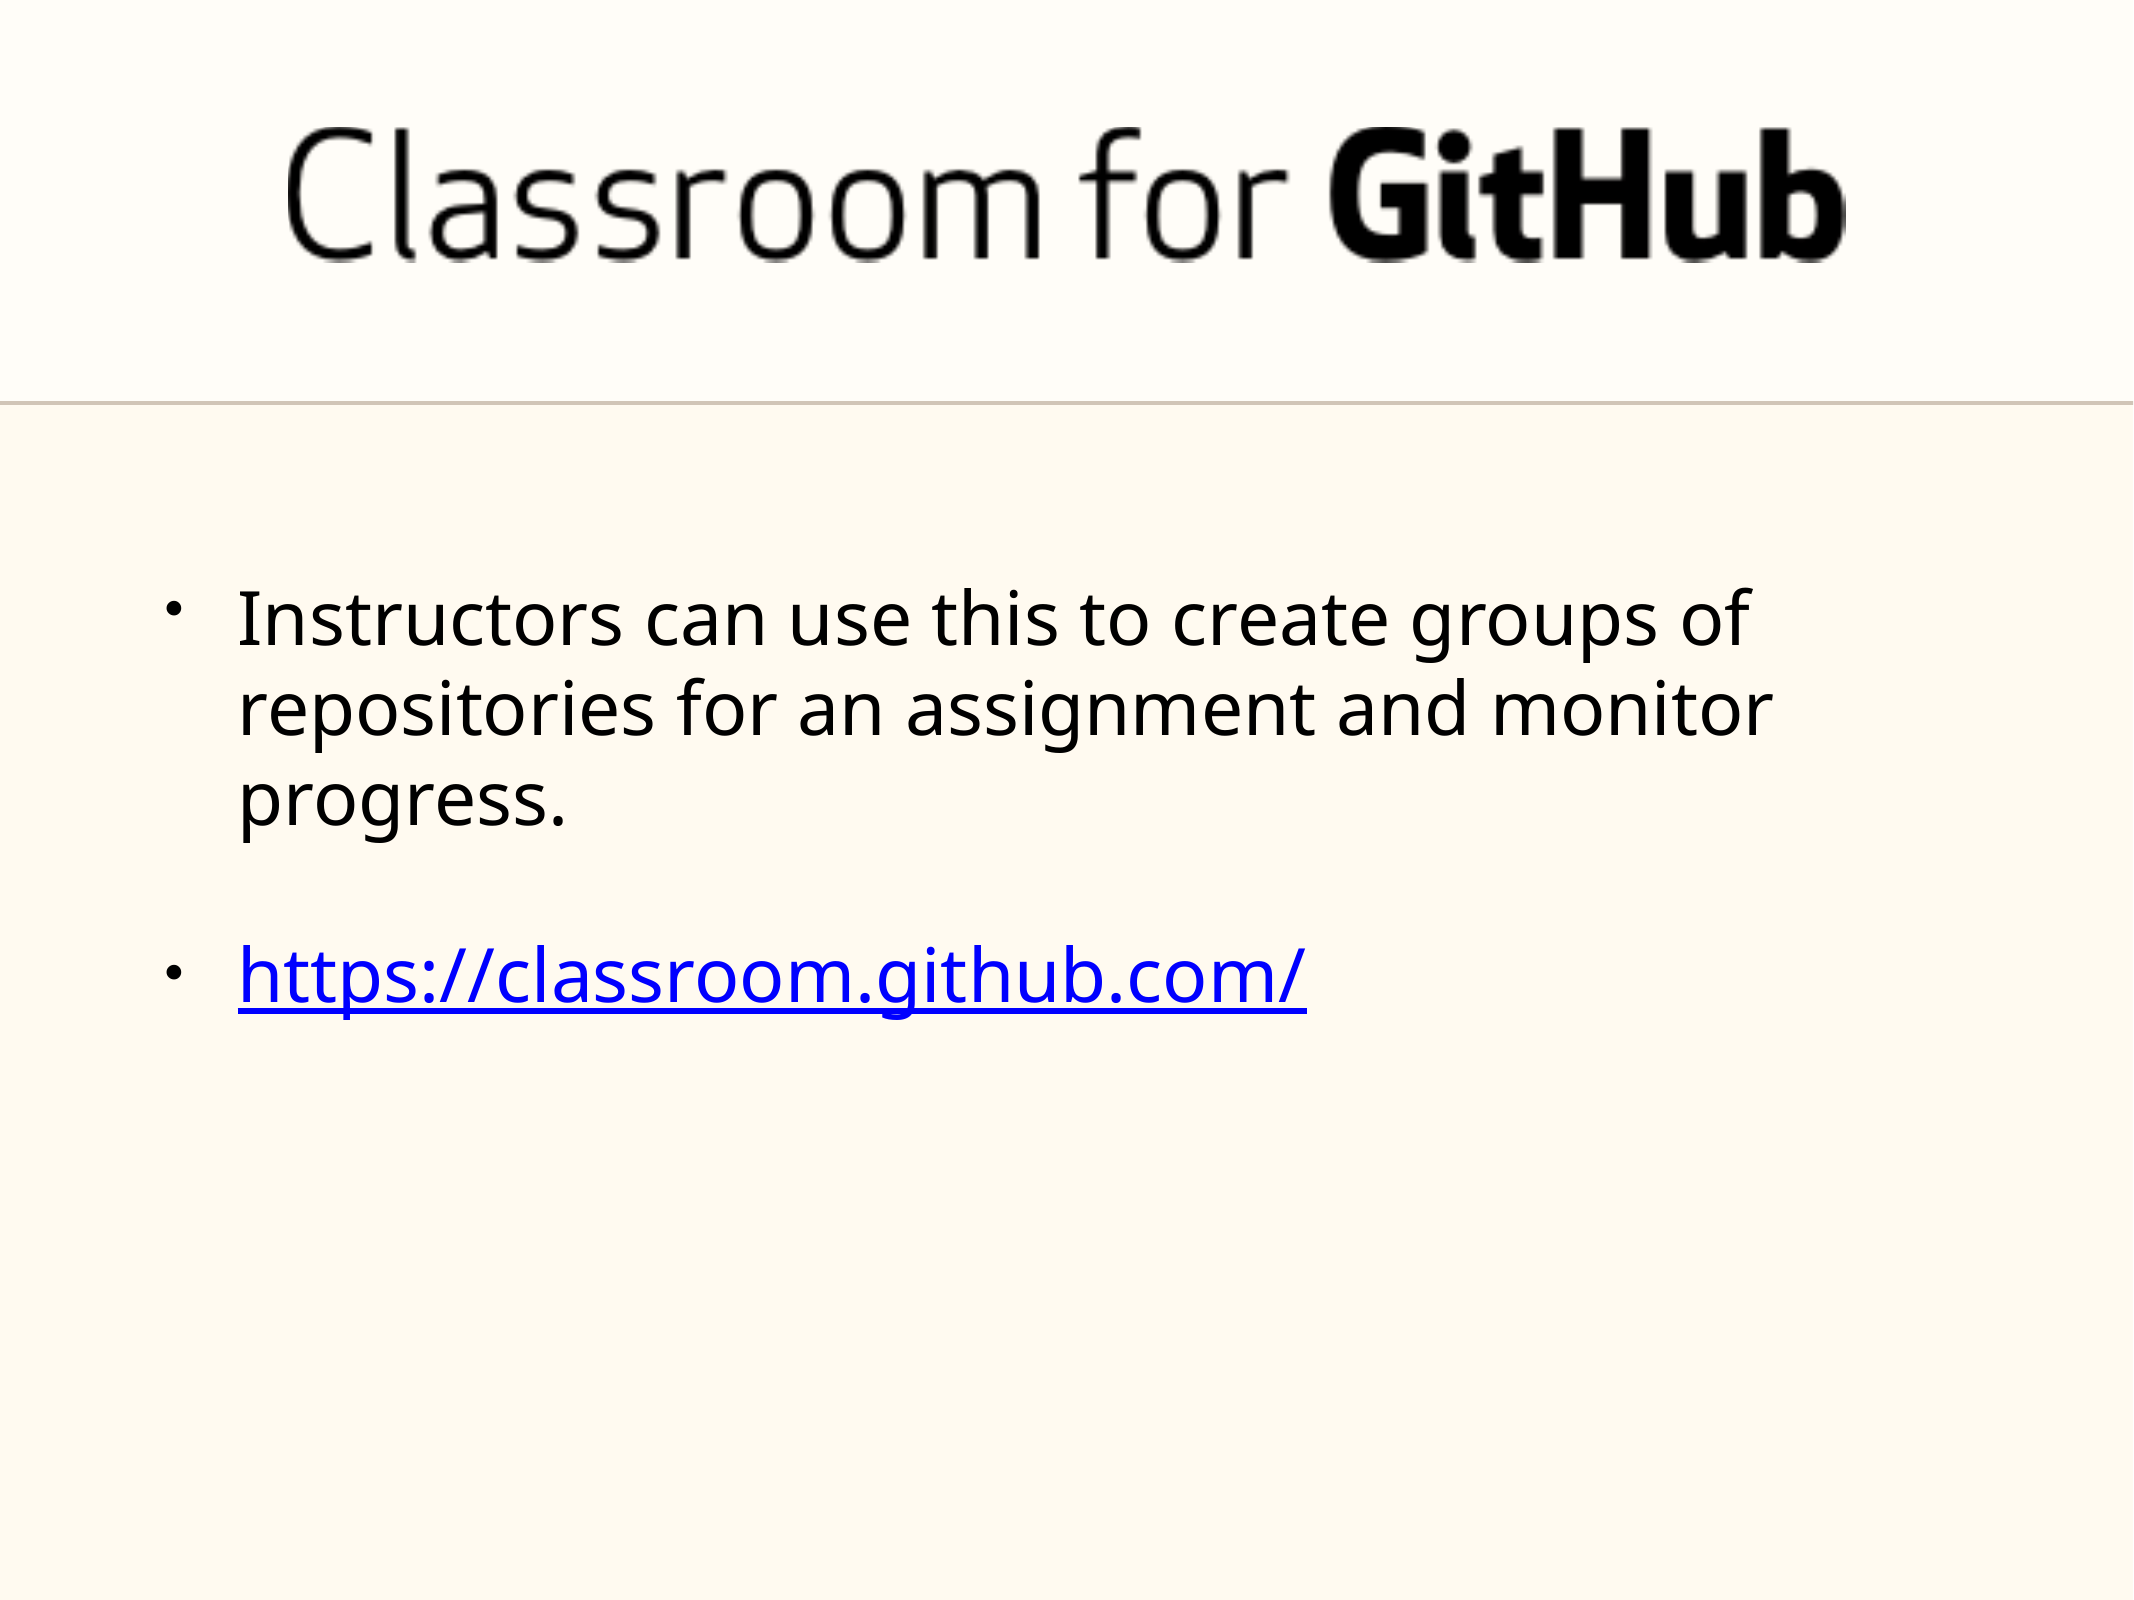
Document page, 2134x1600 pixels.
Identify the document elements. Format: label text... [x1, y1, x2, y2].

picture [287, 127, 1846, 264]
list Instructors can use this to create groups of repositories for an assignment and monitor progress. https://classroom.github.com/ [155, 542, 1978, 1058]
text_box [0, 0, 2134, 404]
